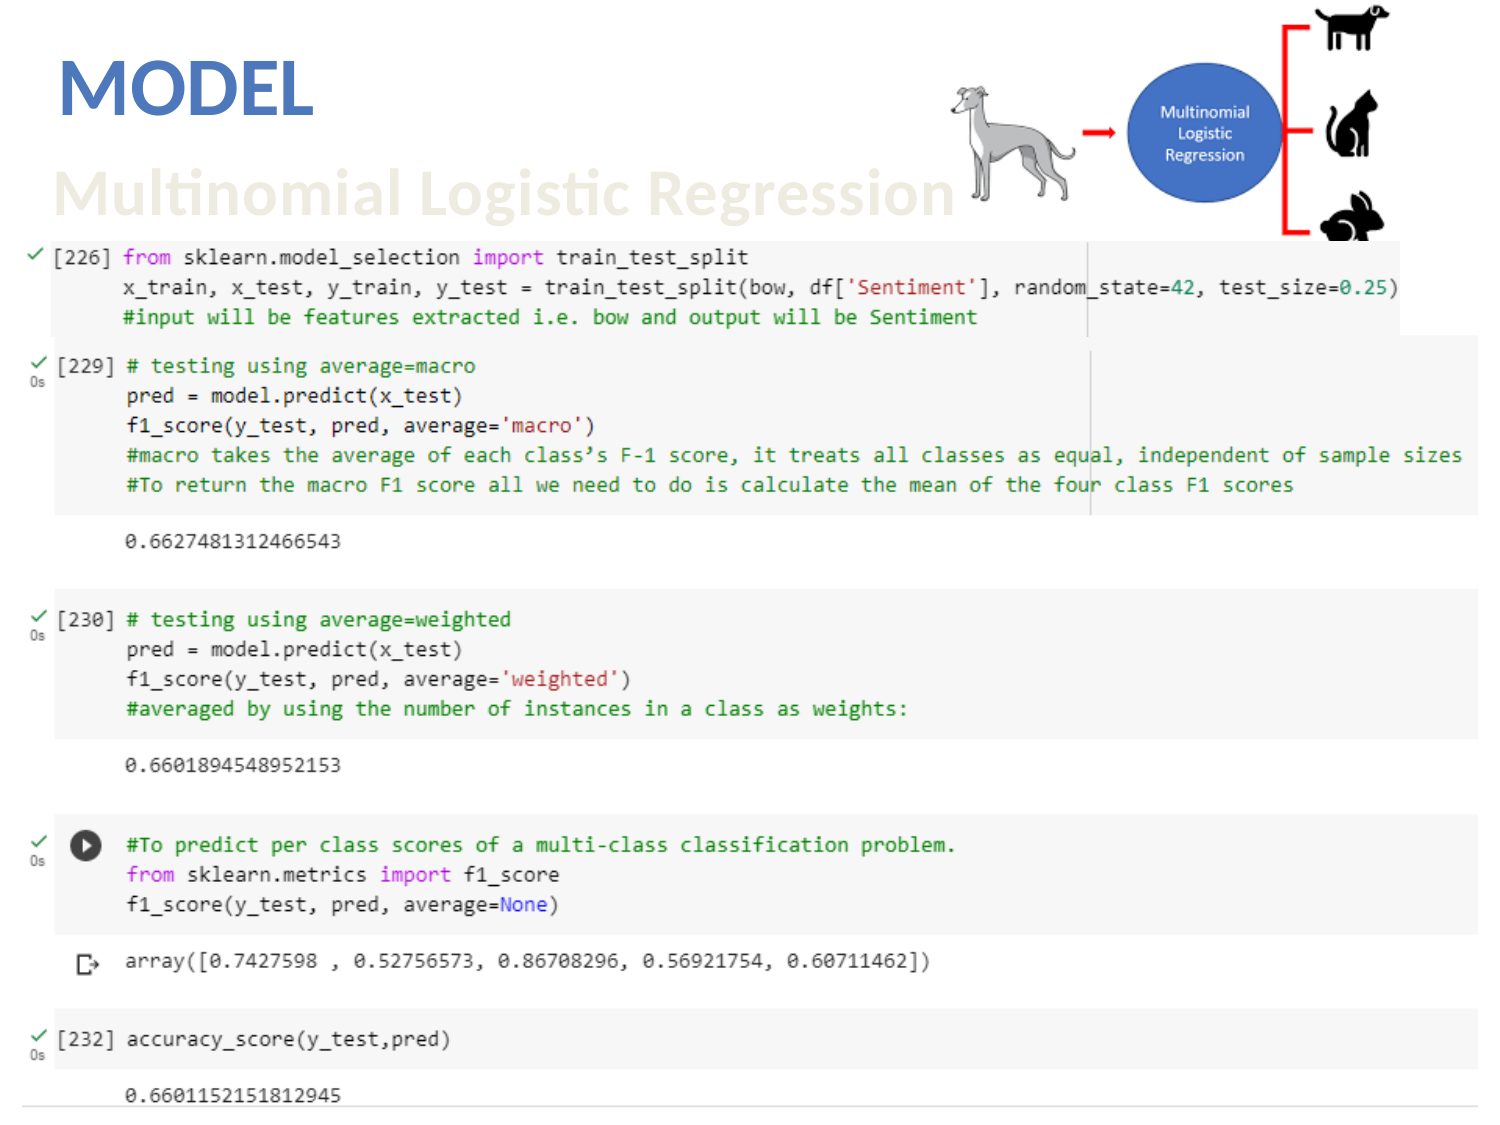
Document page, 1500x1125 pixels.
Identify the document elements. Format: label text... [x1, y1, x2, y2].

picture [22, 0, 1479, 1112]
text_box Multinomial Logistic Regression [22, 140, 943, 236]
text_box model [42, 24, 349, 140]
